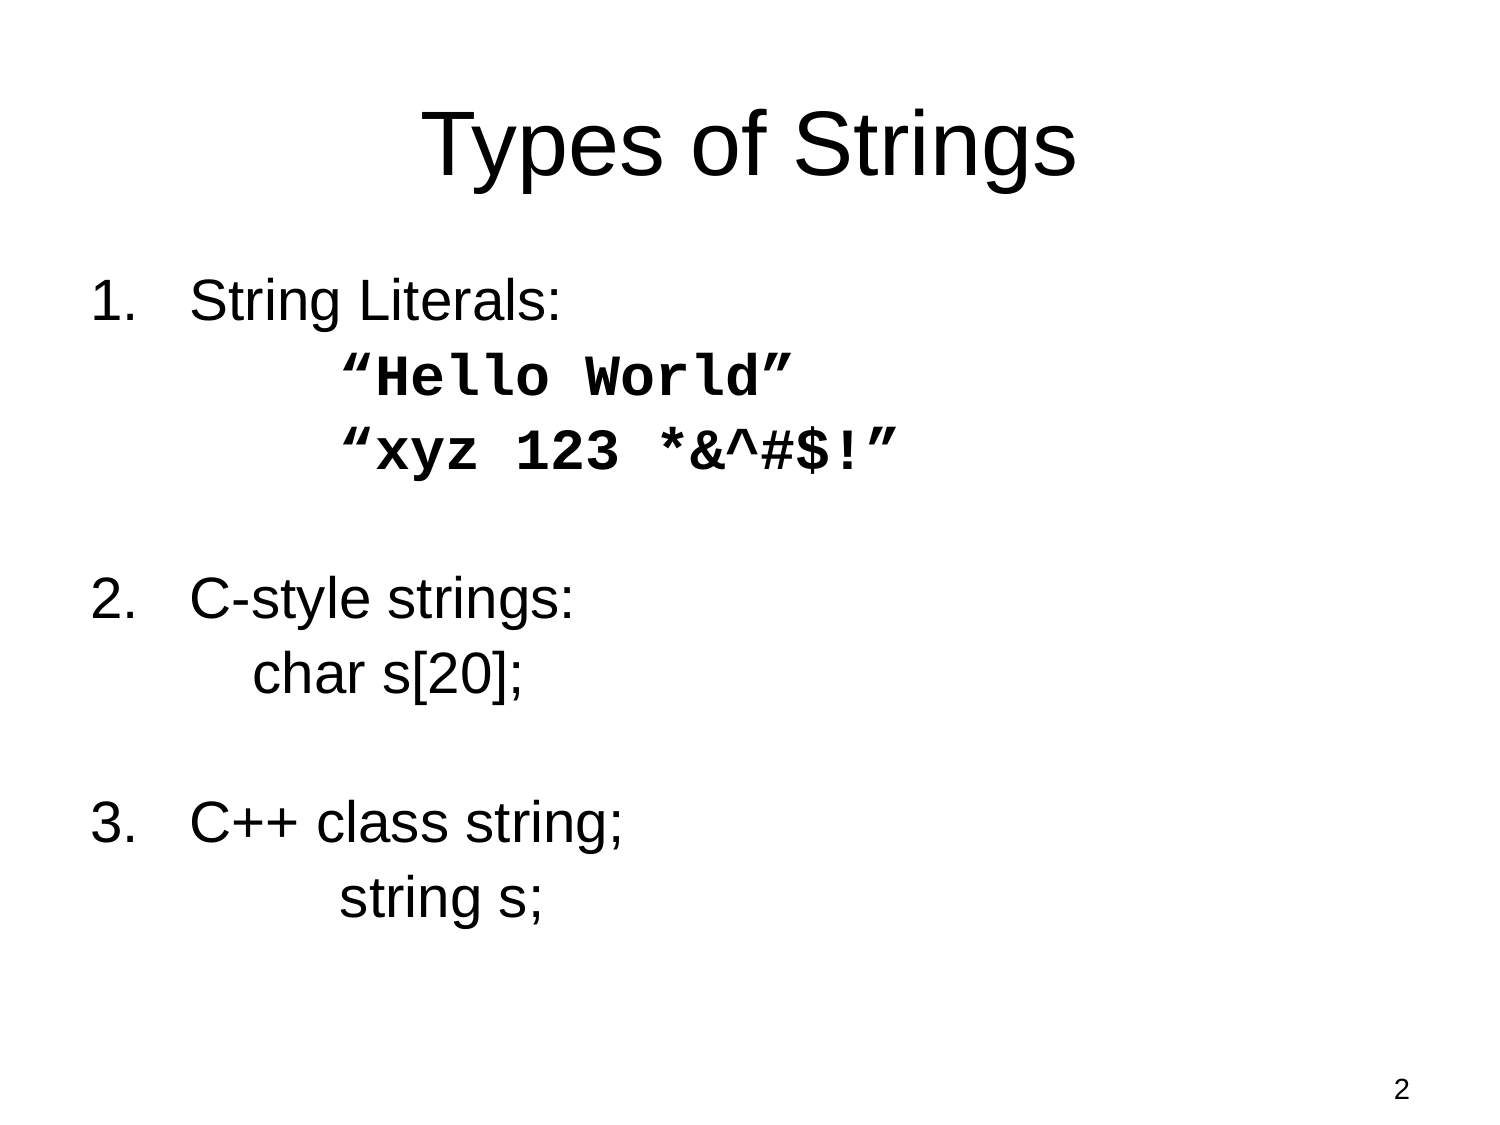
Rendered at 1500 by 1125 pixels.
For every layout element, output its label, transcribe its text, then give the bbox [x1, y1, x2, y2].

slide_number 2 [1074, 1062, 1426, 1103]
title Types of Strings [74, 44, 1426, 233]
list String Literals: “Hello World” “xyz 123 *&^#$!” C-style strings: char s[20]; C++ class string; string s; [74, 262, 1426, 1006]
